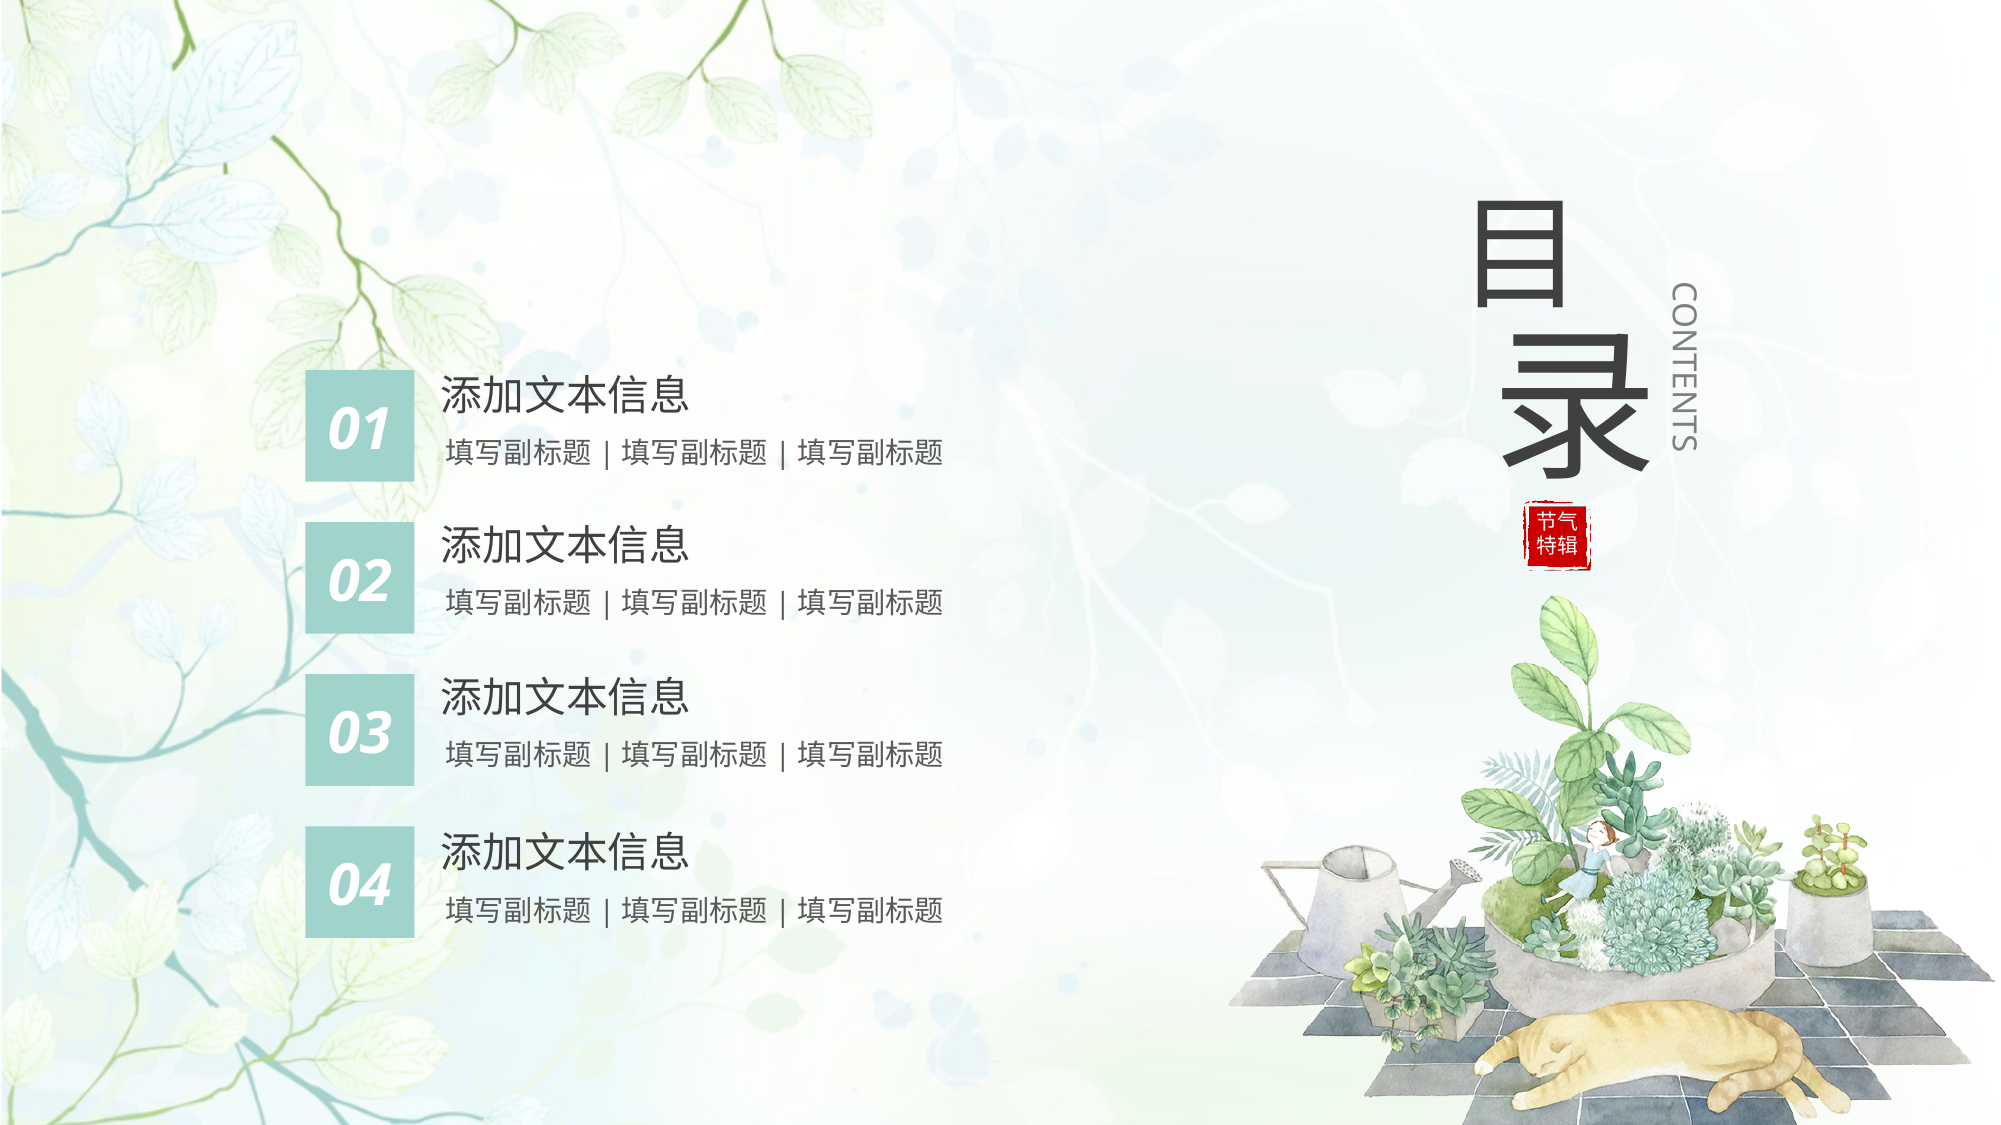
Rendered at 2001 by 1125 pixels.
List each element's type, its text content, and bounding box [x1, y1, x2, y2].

text_box 01 [304, 369, 415, 483]
text_box 03 [304, 673, 415, 787]
text_box CONTENTS [1658, 267, 1714, 562]
text_box 04 [304, 825, 415, 939]
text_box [388, 663, 1024, 780]
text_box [1521, 500, 1611, 571]
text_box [388, 511, 1024, 628]
picture [1, 0, 1999, 1125]
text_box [388, 818, 1024, 935]
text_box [388, 360, 1024, 478]
text_box 02 [304, 521, 415, 635]
text_box 录 [1563, 291, 1658, 507]
